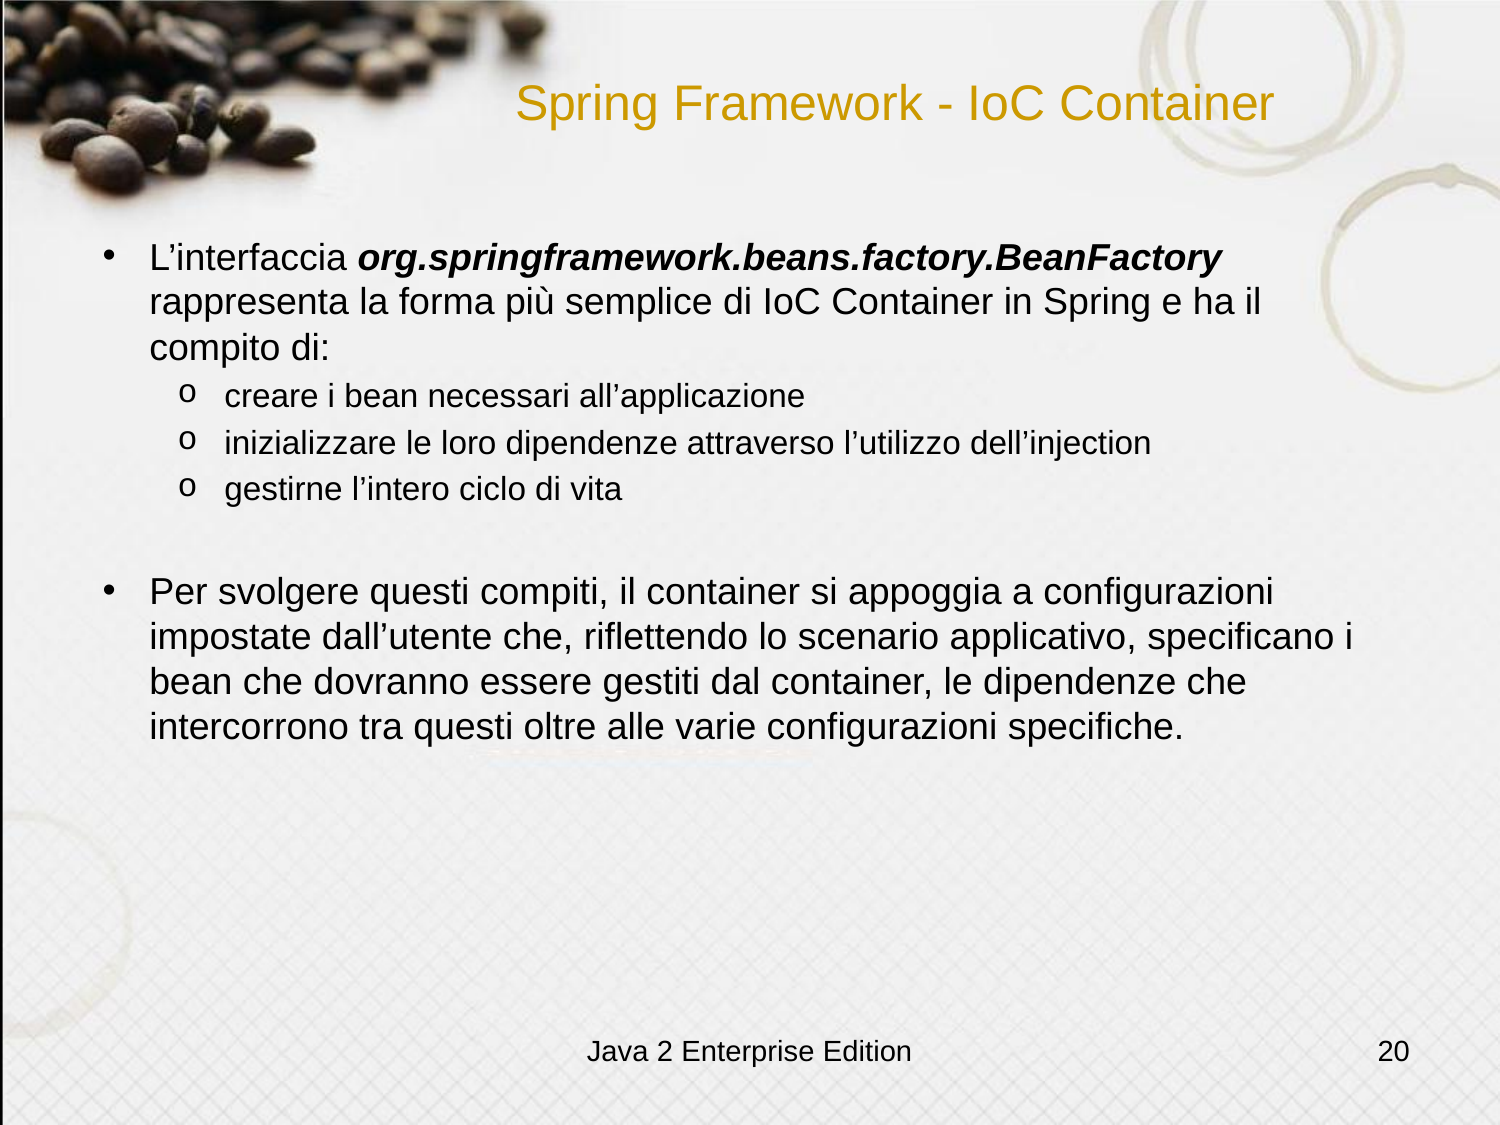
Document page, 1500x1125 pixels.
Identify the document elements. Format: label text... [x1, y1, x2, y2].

picture [0, 0, 1500, 1125]
slide_number 20 [1074, 1024, 1426, 1103]
footer Java 2 Enterprise Edition [512, 1024, 988, 1103]
subtitle L’interfaccia org.springframework.beans.factory.BeanFactory rappresenta la forma più semplice di IoC Container in Spring e ha il compito di: creare i bean necessari all’applicazione inizializzare le loro dipendenze attraverso l’utilizzo dell’injection gestirne l’intero ciclo di vita Per svolgere questi compiti, il container si appoggia a configurazioni impostate dall’utente che, riflettendo lo scenario applicativo, specificano i bean che dovranno essere gestiti dal container, le dipendenze che intercorrono tra questi oltre alle varie configurazioni specifiche. [87, 224, 1413, 1001]
title Spring Framework - IoC Container [499, 62, 1326, 138]
